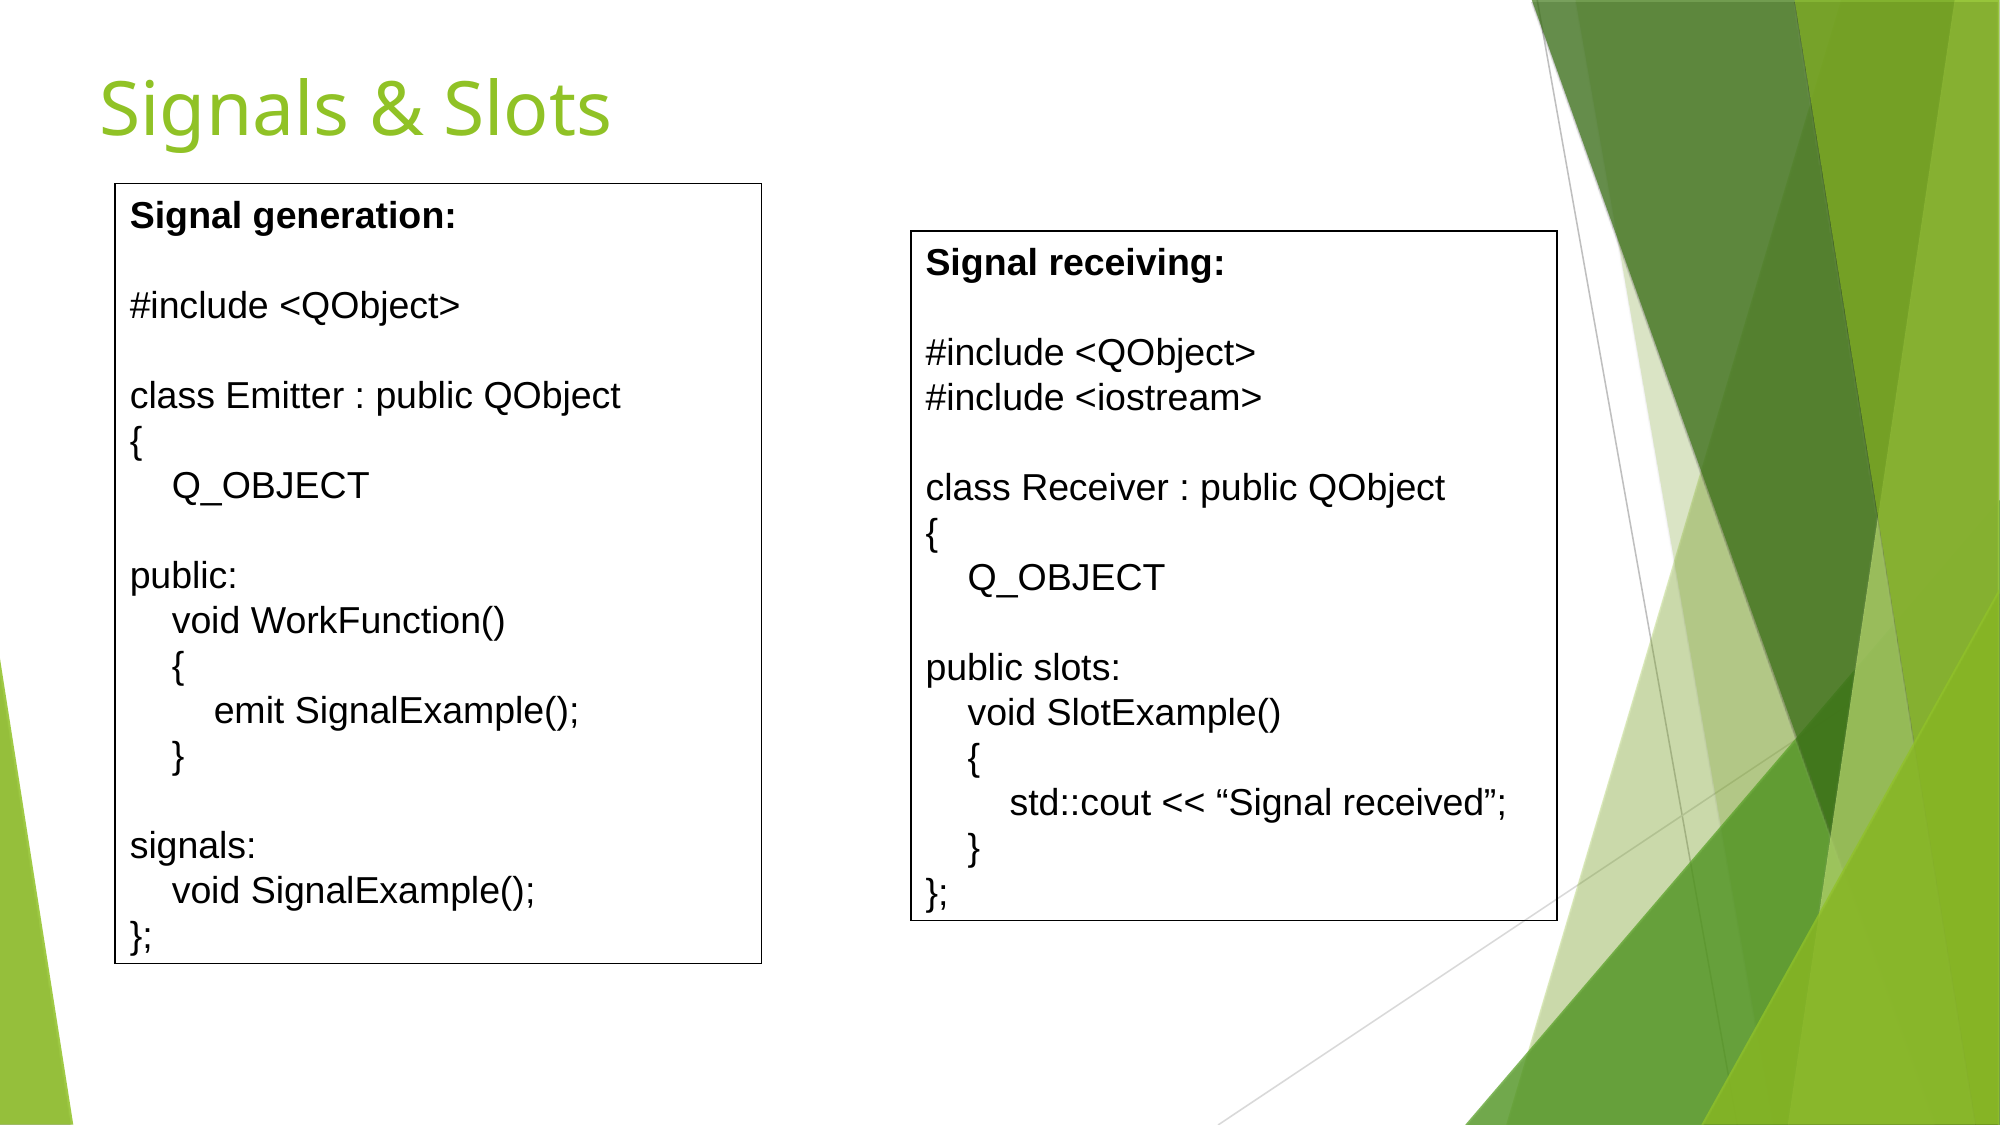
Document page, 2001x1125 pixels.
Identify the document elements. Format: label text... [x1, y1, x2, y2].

text_box Signal generation: #include <QObject> class Emitter : public QObject { Q_OBJECT public: void WorkFunction() { emit SignalExample(); } signals: void SignalExample(); }; [115, 183, 762, 964]
text_box Signal receiving: #include <QObject> #include <iostream> class Receiver : public QObject { Q_OBJECT public slots: void SlotExample() { std::cout << “Signal received”; } }; [910, 230, 1558, 921]
text_box Signals & Slots [84, 53, 1495, 163]
